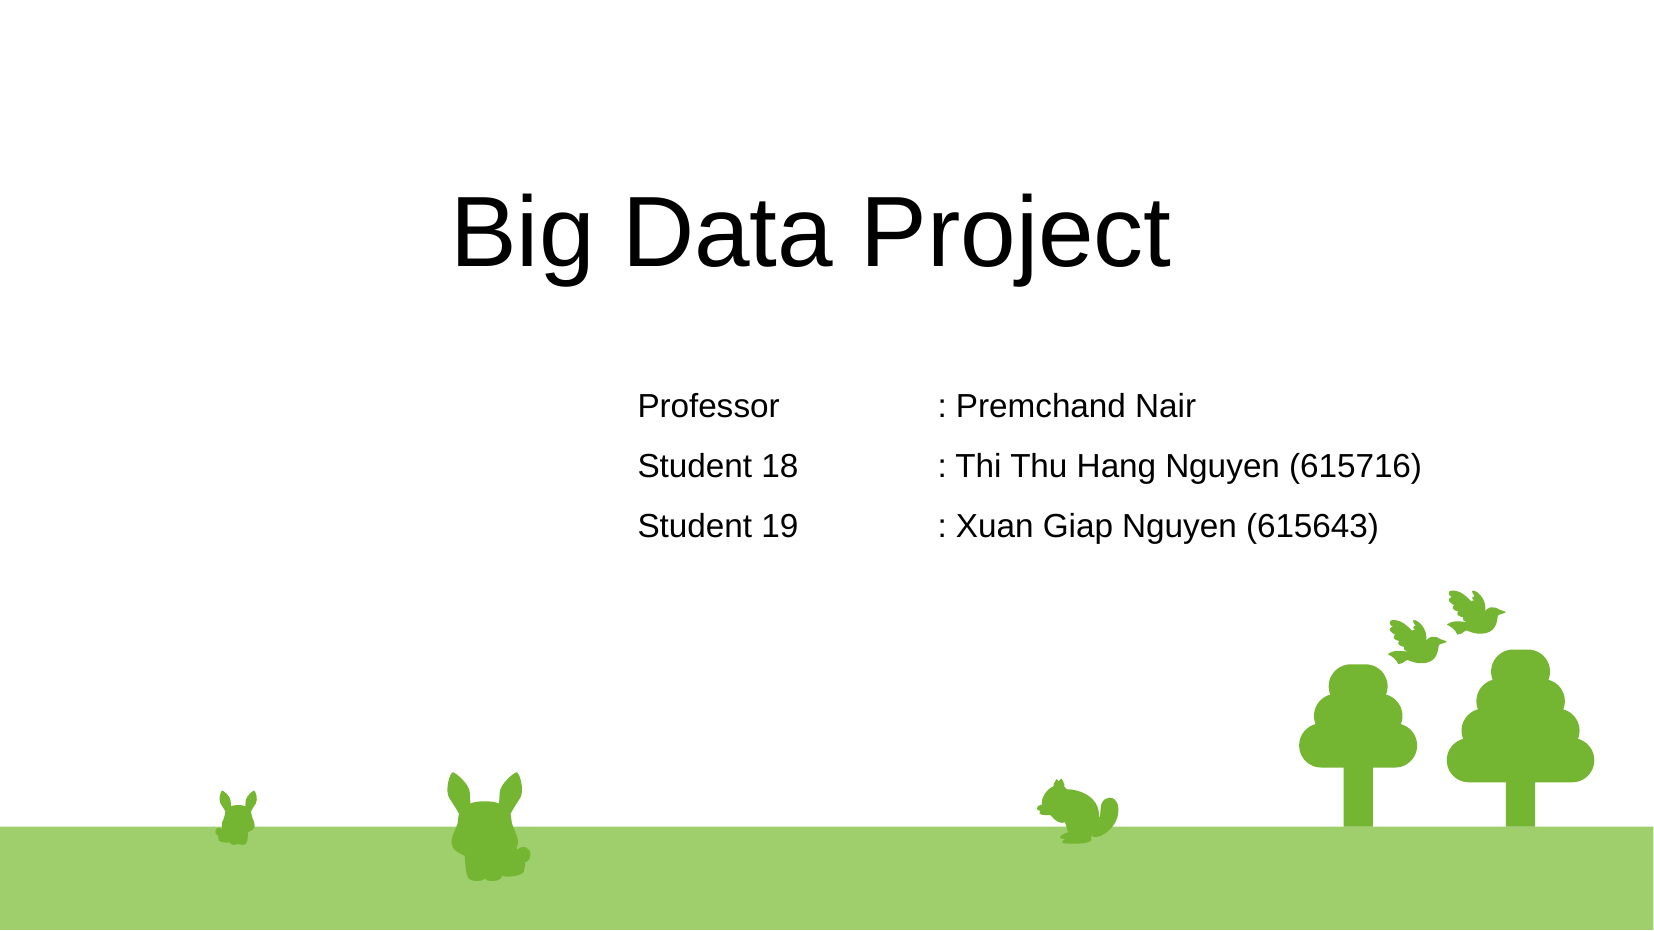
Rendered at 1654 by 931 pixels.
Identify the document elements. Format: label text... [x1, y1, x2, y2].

subtitle Professor : Premchand Nair Student 18 : Thi Thu Hang Nguyen (615716) Student 19 : Xuan Giap Nguyen (615643) [637, 337, 1599, 571]
title Big Data Project [310, 152, 1313, 300]
